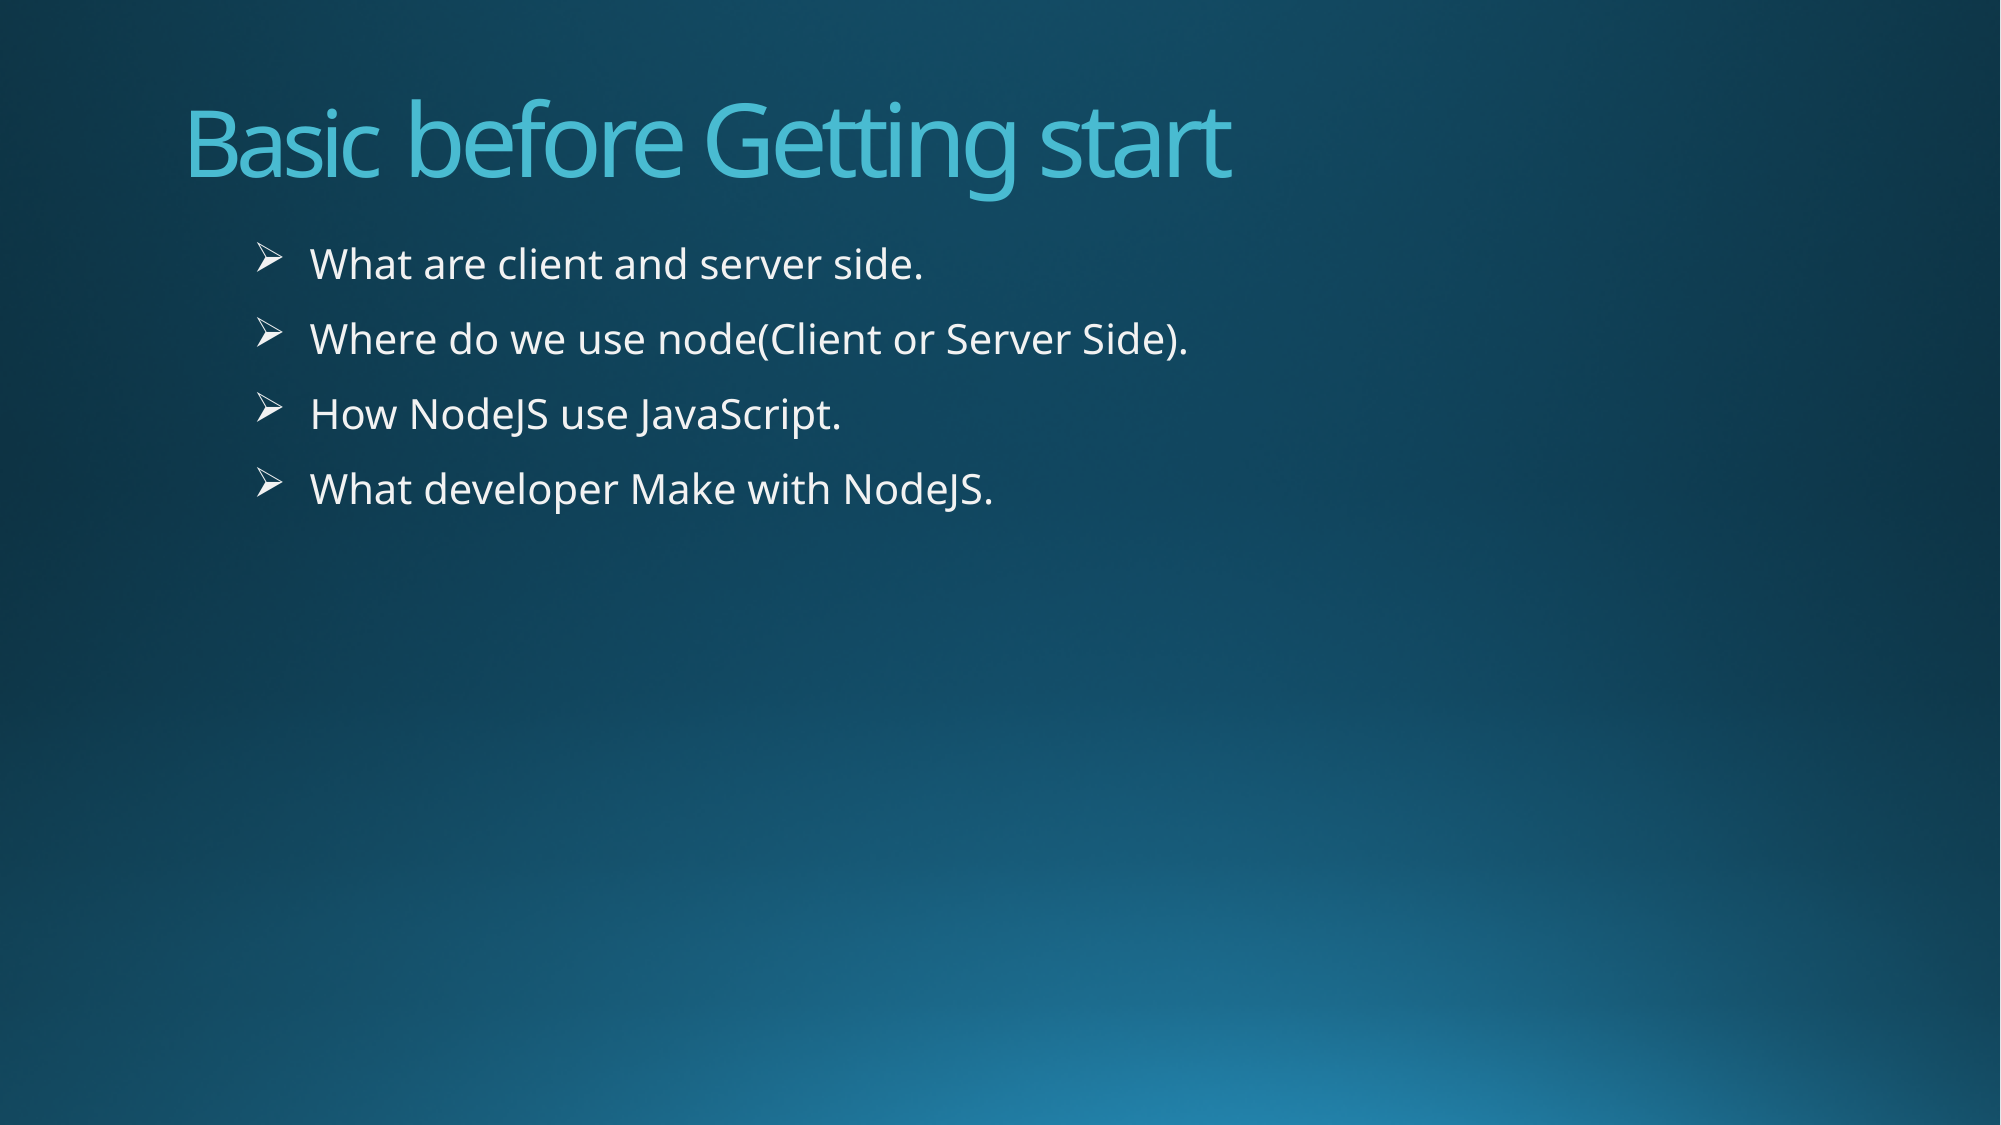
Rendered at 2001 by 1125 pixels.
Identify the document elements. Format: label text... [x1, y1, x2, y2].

title Basic before Getting start [167, 81, 1616, 208]
text_box What are client and server side. Where do we use node(Client or Server Side). How NodeJS use JavaScript. What developer Make with NodeJS. [238, 205, 1242, 521]
picture [0, 0, 2001, 1125]
